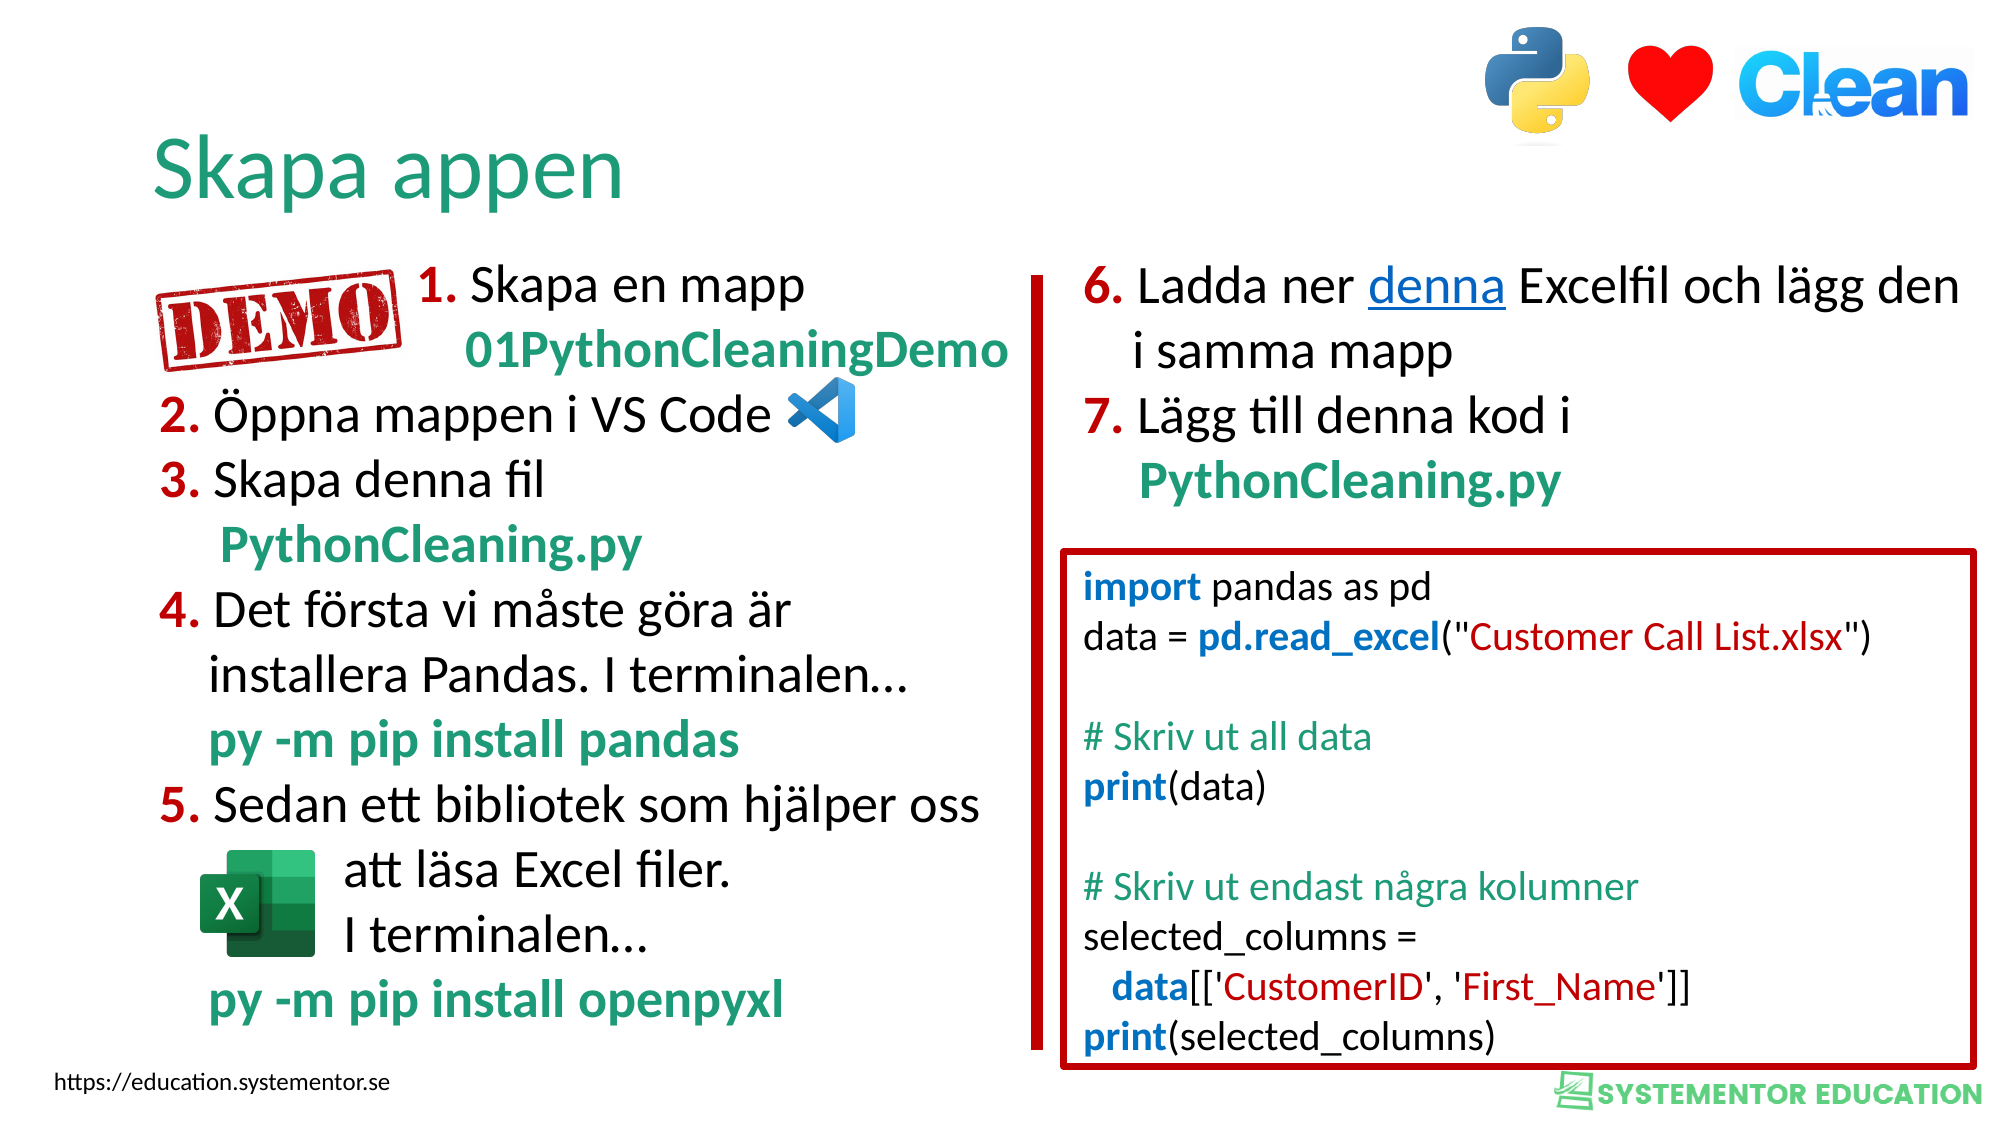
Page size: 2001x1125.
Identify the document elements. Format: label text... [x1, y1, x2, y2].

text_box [1484, 27, 1974, 146]
picture [200, 850, 315, 957]
text_box 1. Skapa en mapp 01PythonCleaningDemo 2. Öppna mappen i VS Code 3. Skapa denna fil PythonCleaning.py 4. Det första vi måste göra är installera Pandas. I terminalen… py -m pip install pandas 5. Sedan ett bibliotek som hjälper oss att läsa Excel filer. I terminalen… py -m pip install openpyxl [139, 278, 1050, 1066]
text_box https://education.systementor.se [38, 1058, 625, 1104]
text_box [1061, 549, 1976, 1069]
picture [113, 248, 442, 397]
picture [1545, 1057, 1996, 1125]
picture [788, 376, 855, 443]
text_box Skapa appen [137, 59, 1863, 278]
text_box 6. Ladda ner denna Excelfil och lägg den i samma mapp 7. Lägg till denna kod i PythonCleaning.py import pandas as pd data = pd.read_excel("Customer Call List.xlsx") # Skriv ut all data print(data) # Skriv ut endast några kolumner selected_columns = data[['CustomerID', 'First_Name']] print(selected_columns) [1063, 239, 1996, 1057]
